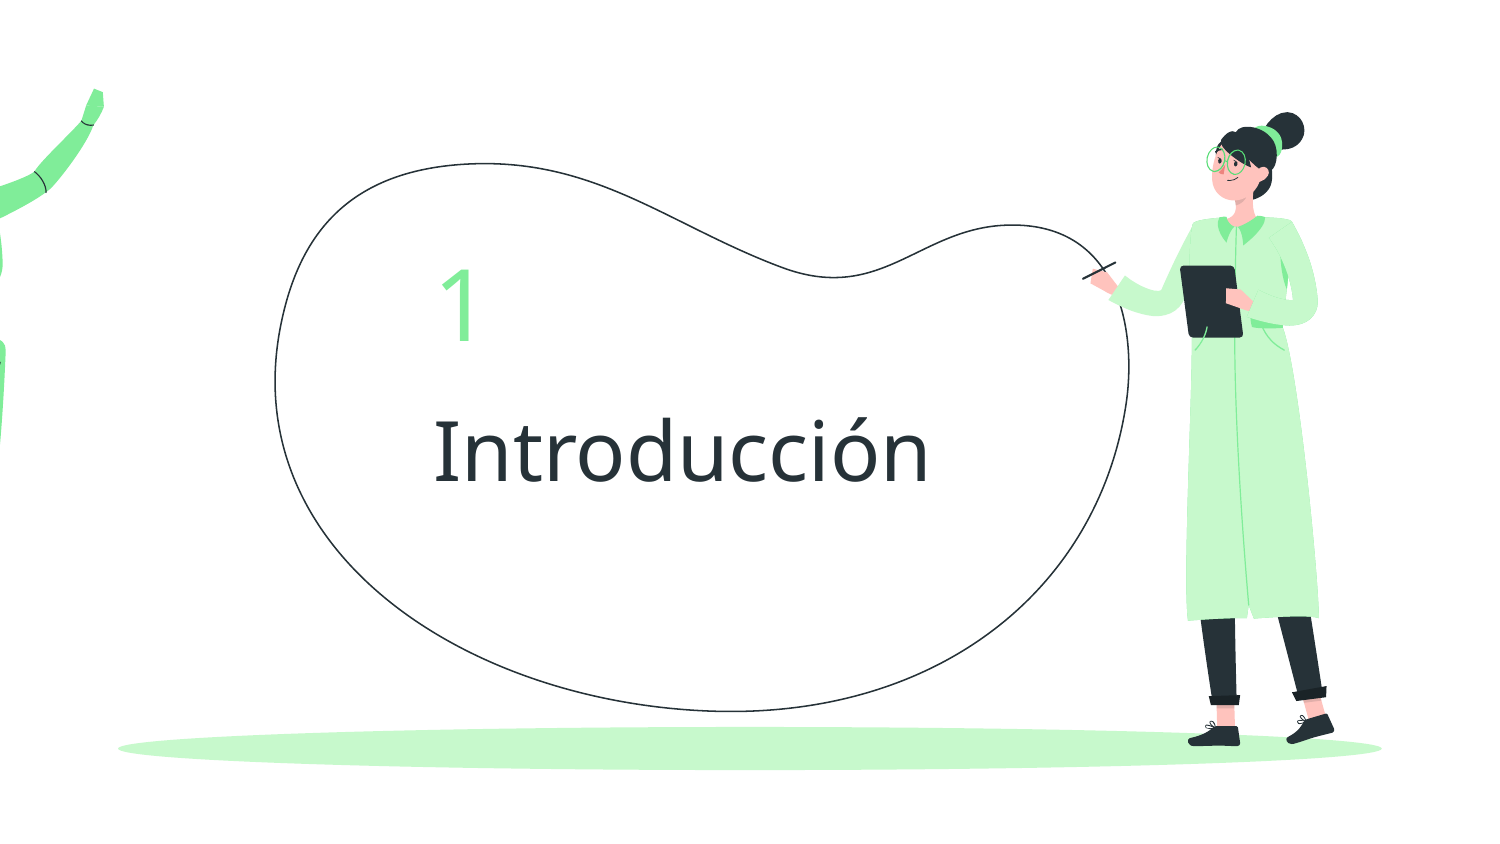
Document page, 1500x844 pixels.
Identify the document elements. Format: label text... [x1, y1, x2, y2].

text_box [118, 726, 1382, 771]
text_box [1081, 111, 1335, 747]
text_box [0, 88, 105, 747]
title Introducción [418, 378, 1076, 517]
title 1 [418, 226, 571, 341]
